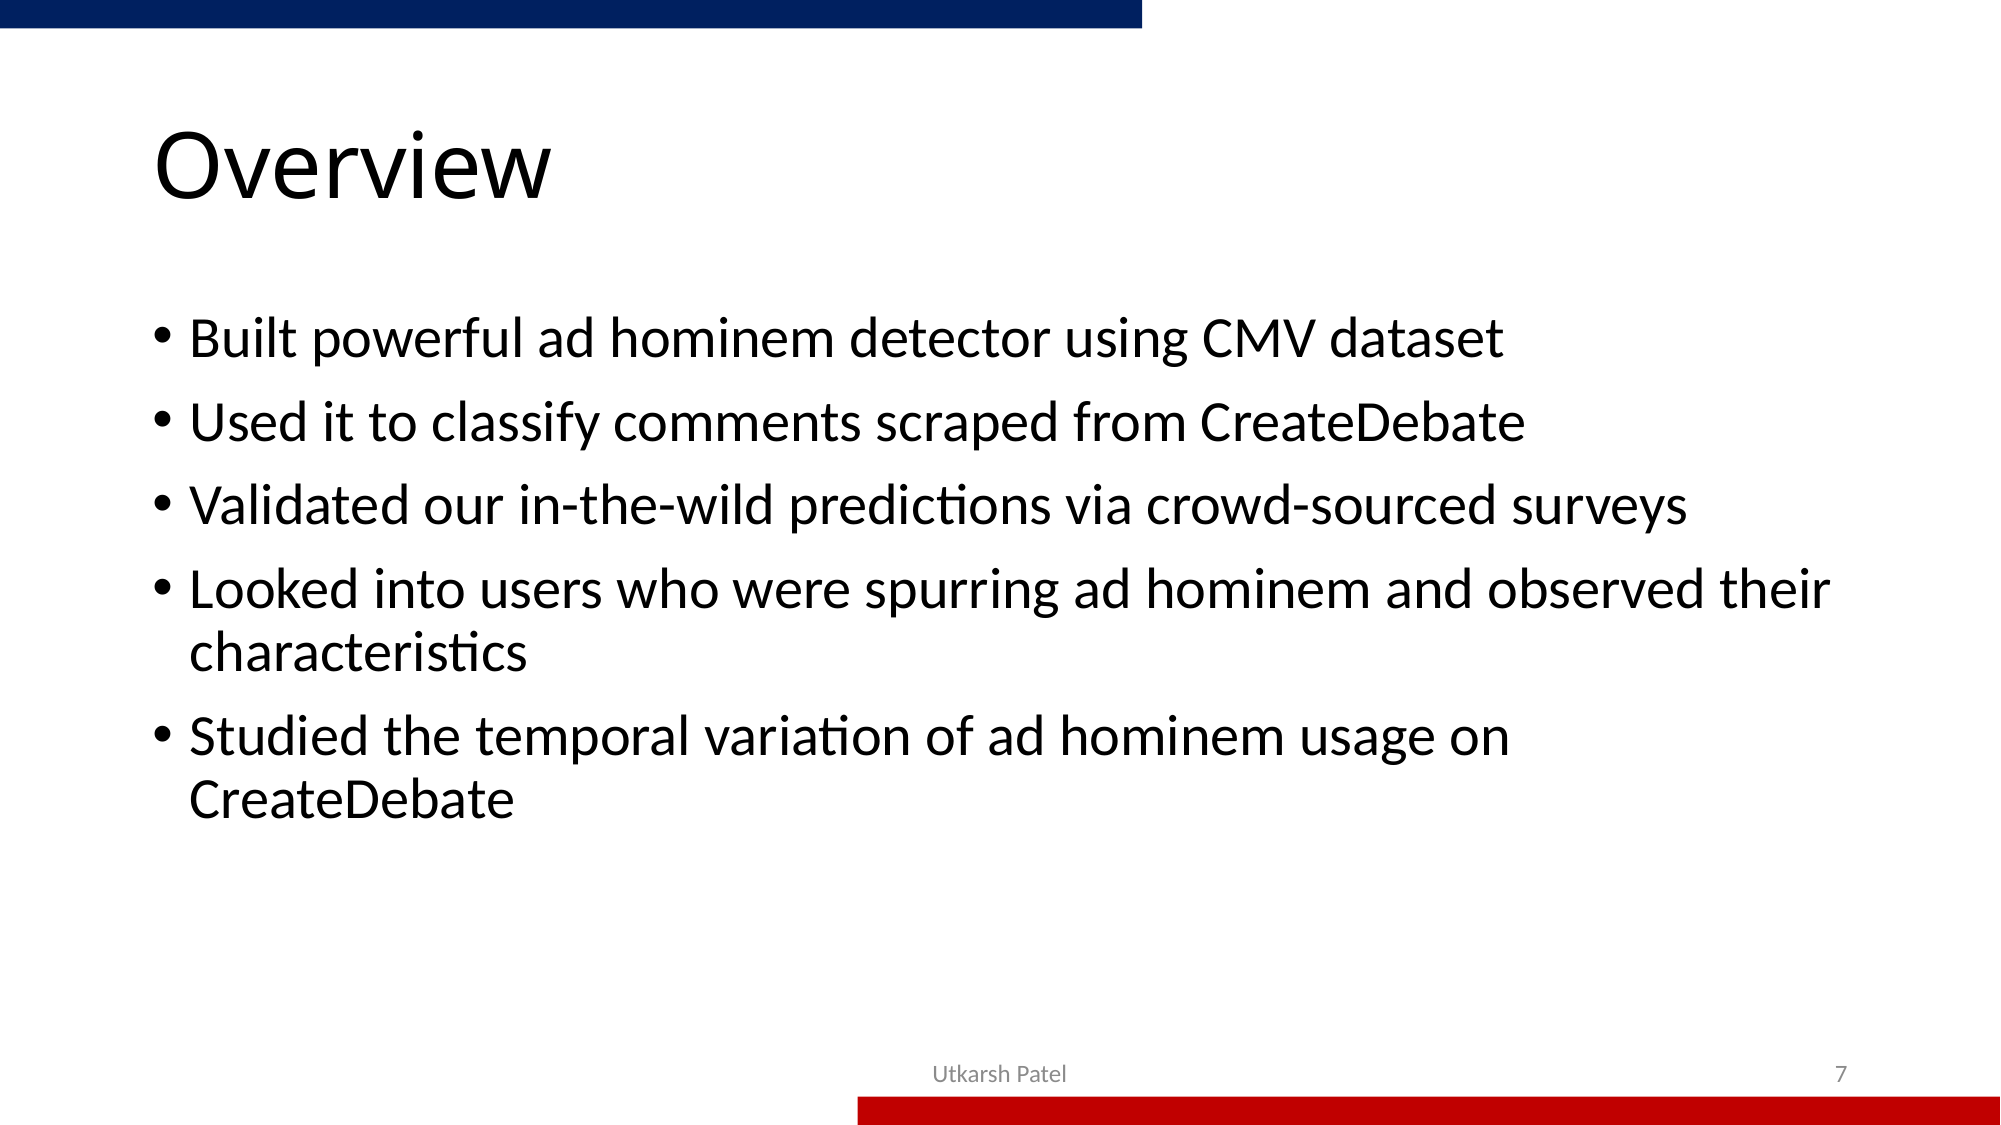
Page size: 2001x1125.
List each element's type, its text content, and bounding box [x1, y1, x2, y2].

slide_number 7 [1412, 1042, 1863, 1103]
text_box [0, 0, 1143, 29]
text_box [857, 1096, 2000, 1125]
footer Utkarsh Patel [662, 1042, 1338, 1103]
title Overview [137, 59, 1863, 278]
list Built powerful ad hominem detector using CMV dataset Used it to classify comments scraped from CreateDebate Validated our in-the-wild predictions via crowd-sourced surveys Looked into users who were spurring ad hominem and observed their characteristics Studied the temporal variation of ad hominem usage on CreateDebate [137, 299, 1863, 1014]
